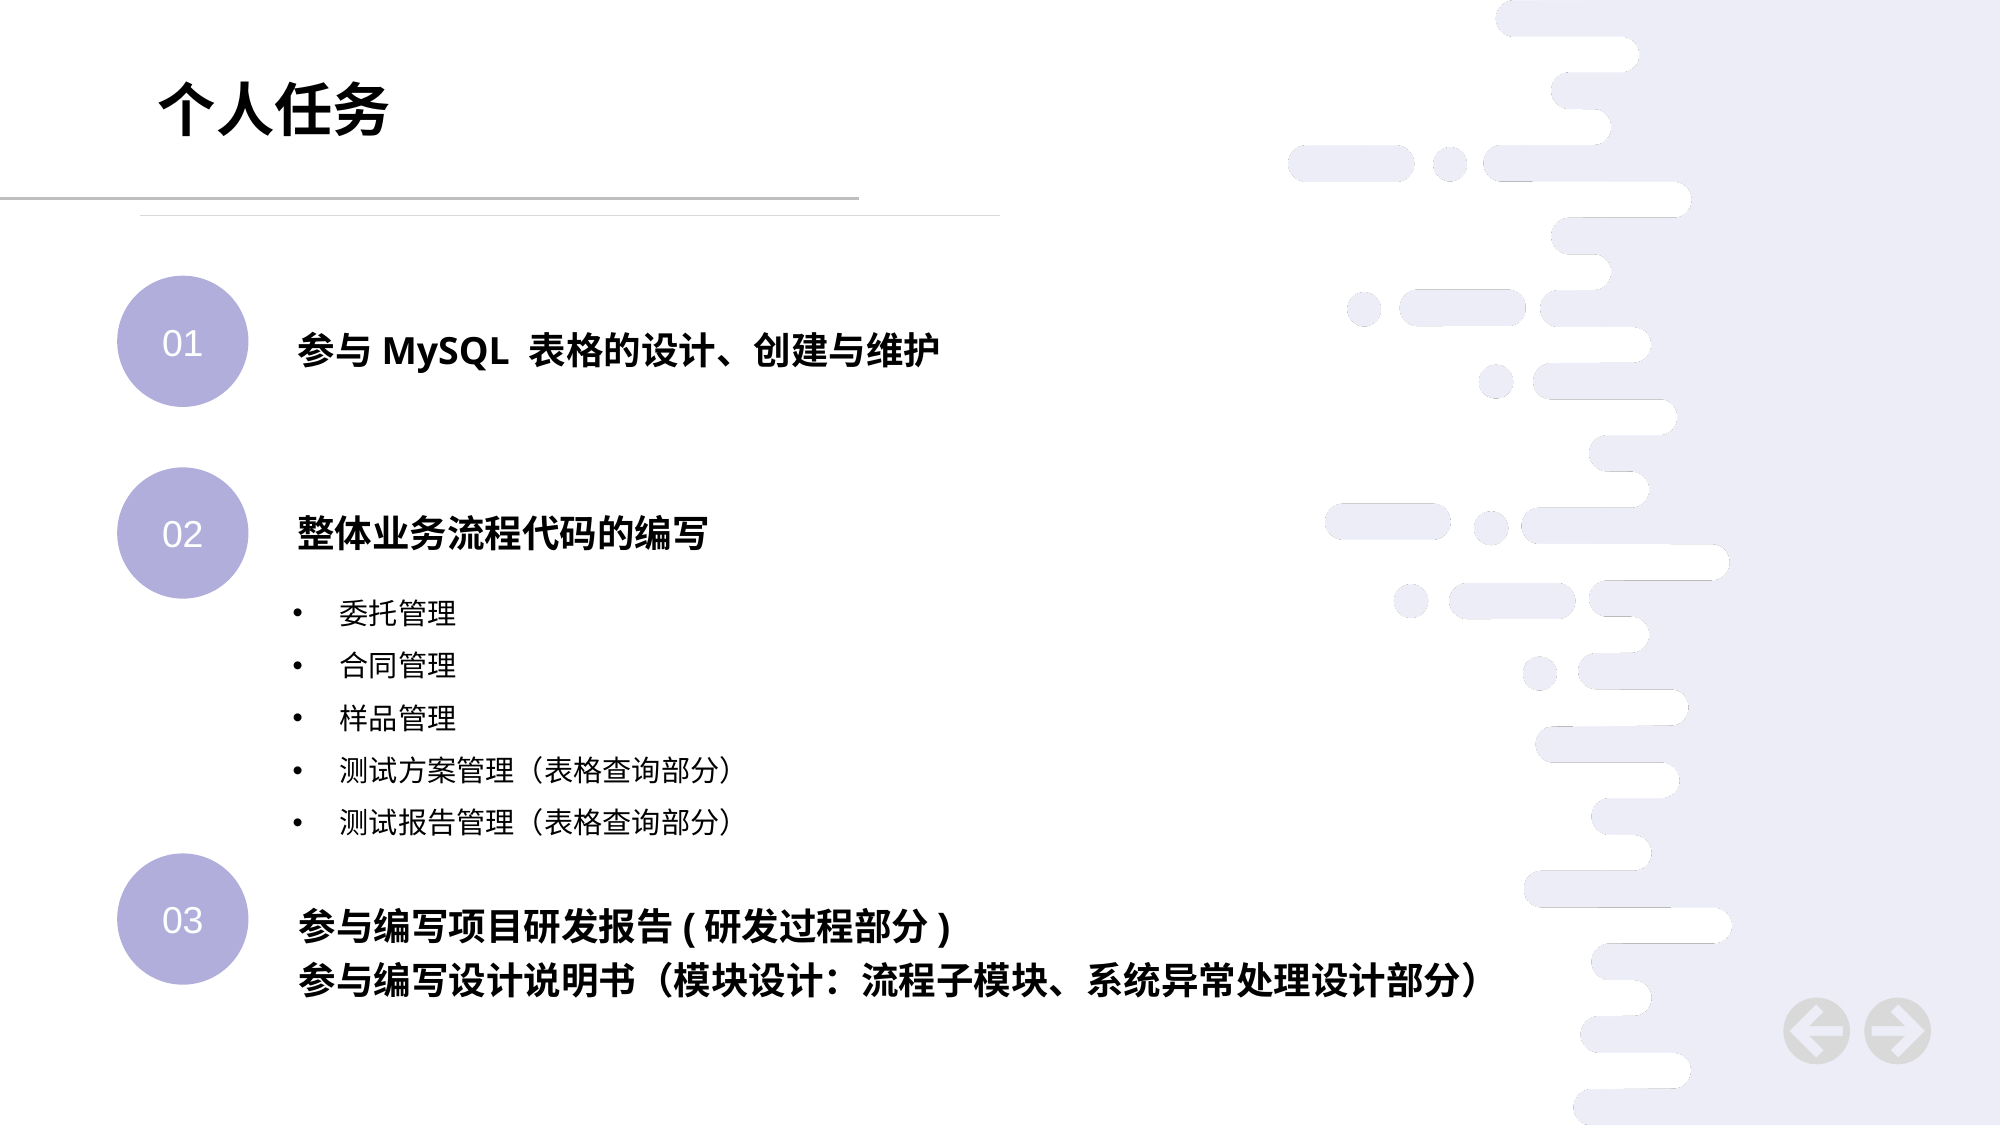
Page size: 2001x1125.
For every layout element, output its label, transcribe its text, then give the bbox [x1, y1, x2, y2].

text_box 02 [116, 466, 250, 600]
picture [1288, 0, 2000, 1125]
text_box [277, 493, 896, 845]
text_box 个人任务 [143, 65, 700, 151]
text_box 01 [116, 274, 250, 408]
text_box 03 [116, 852, 250, 986]
text_box 参与MySQL 表格的设计、创建与维护 [282, 310, 1092, 380]
text_box 参与编写项目研发报告(研发过程部分) 参与编写设计说明书（模块设计：流程子模块、系统异常处理设计部分） [283, 886, 1564, 1010]
